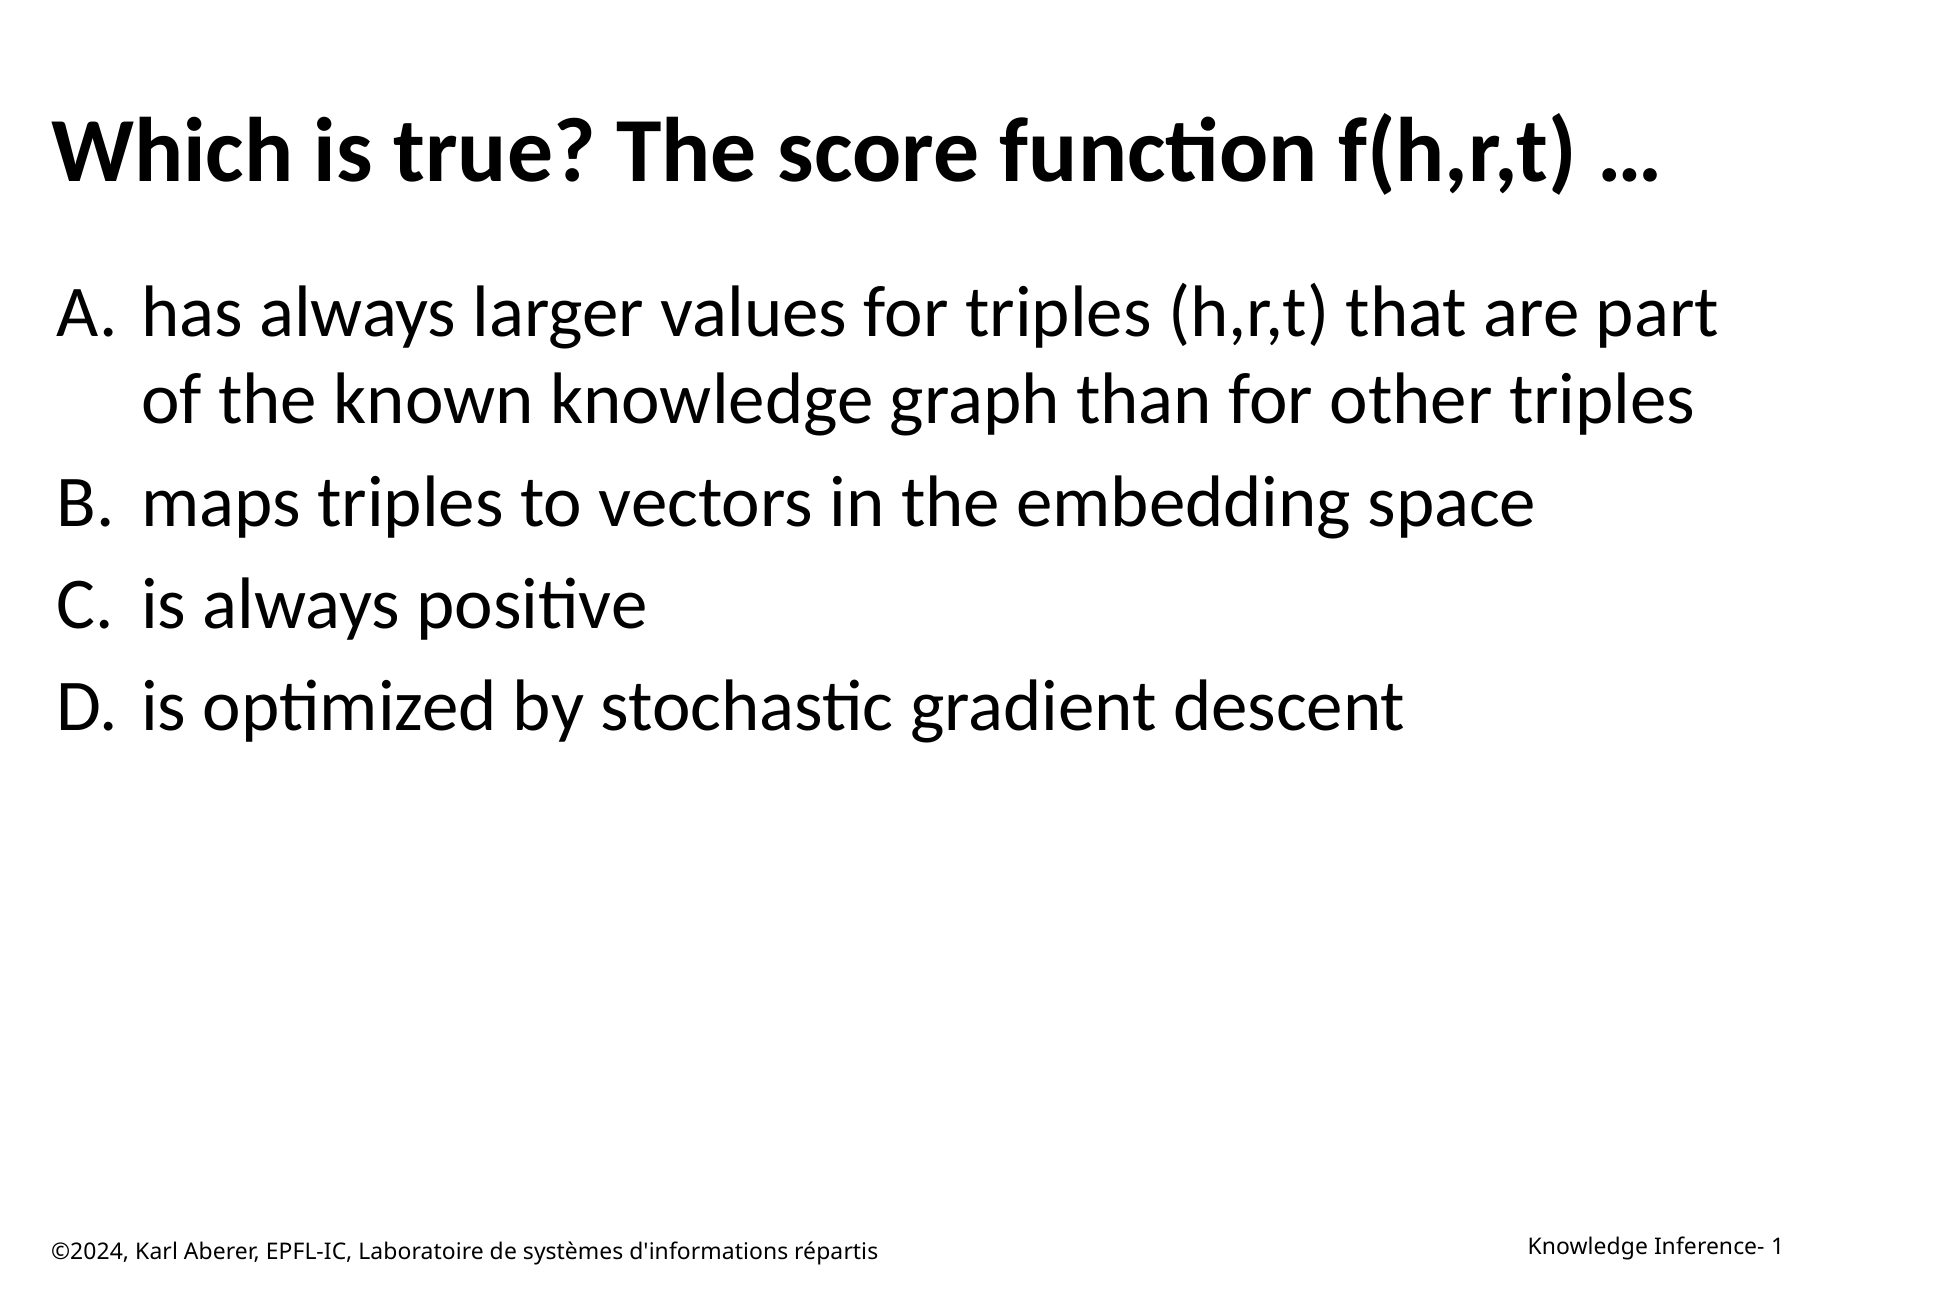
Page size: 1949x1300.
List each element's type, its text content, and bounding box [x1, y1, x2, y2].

list has always larger values for triples (h,r,t) that are part of the known knowledge graph than for other triples maps triples to vectors in the embedding space is always positive is optimized by stochastic gradient descent [37, 253, 1809, 1208]
footer ©2024, Karl Aberer, EPFL-IC, Laboratoire de systèmes d'informations répartis [32, 1227, 1284, 1271]
title Which is true? The score function f(h,r,t) … [32, 57, 1803, 232]
